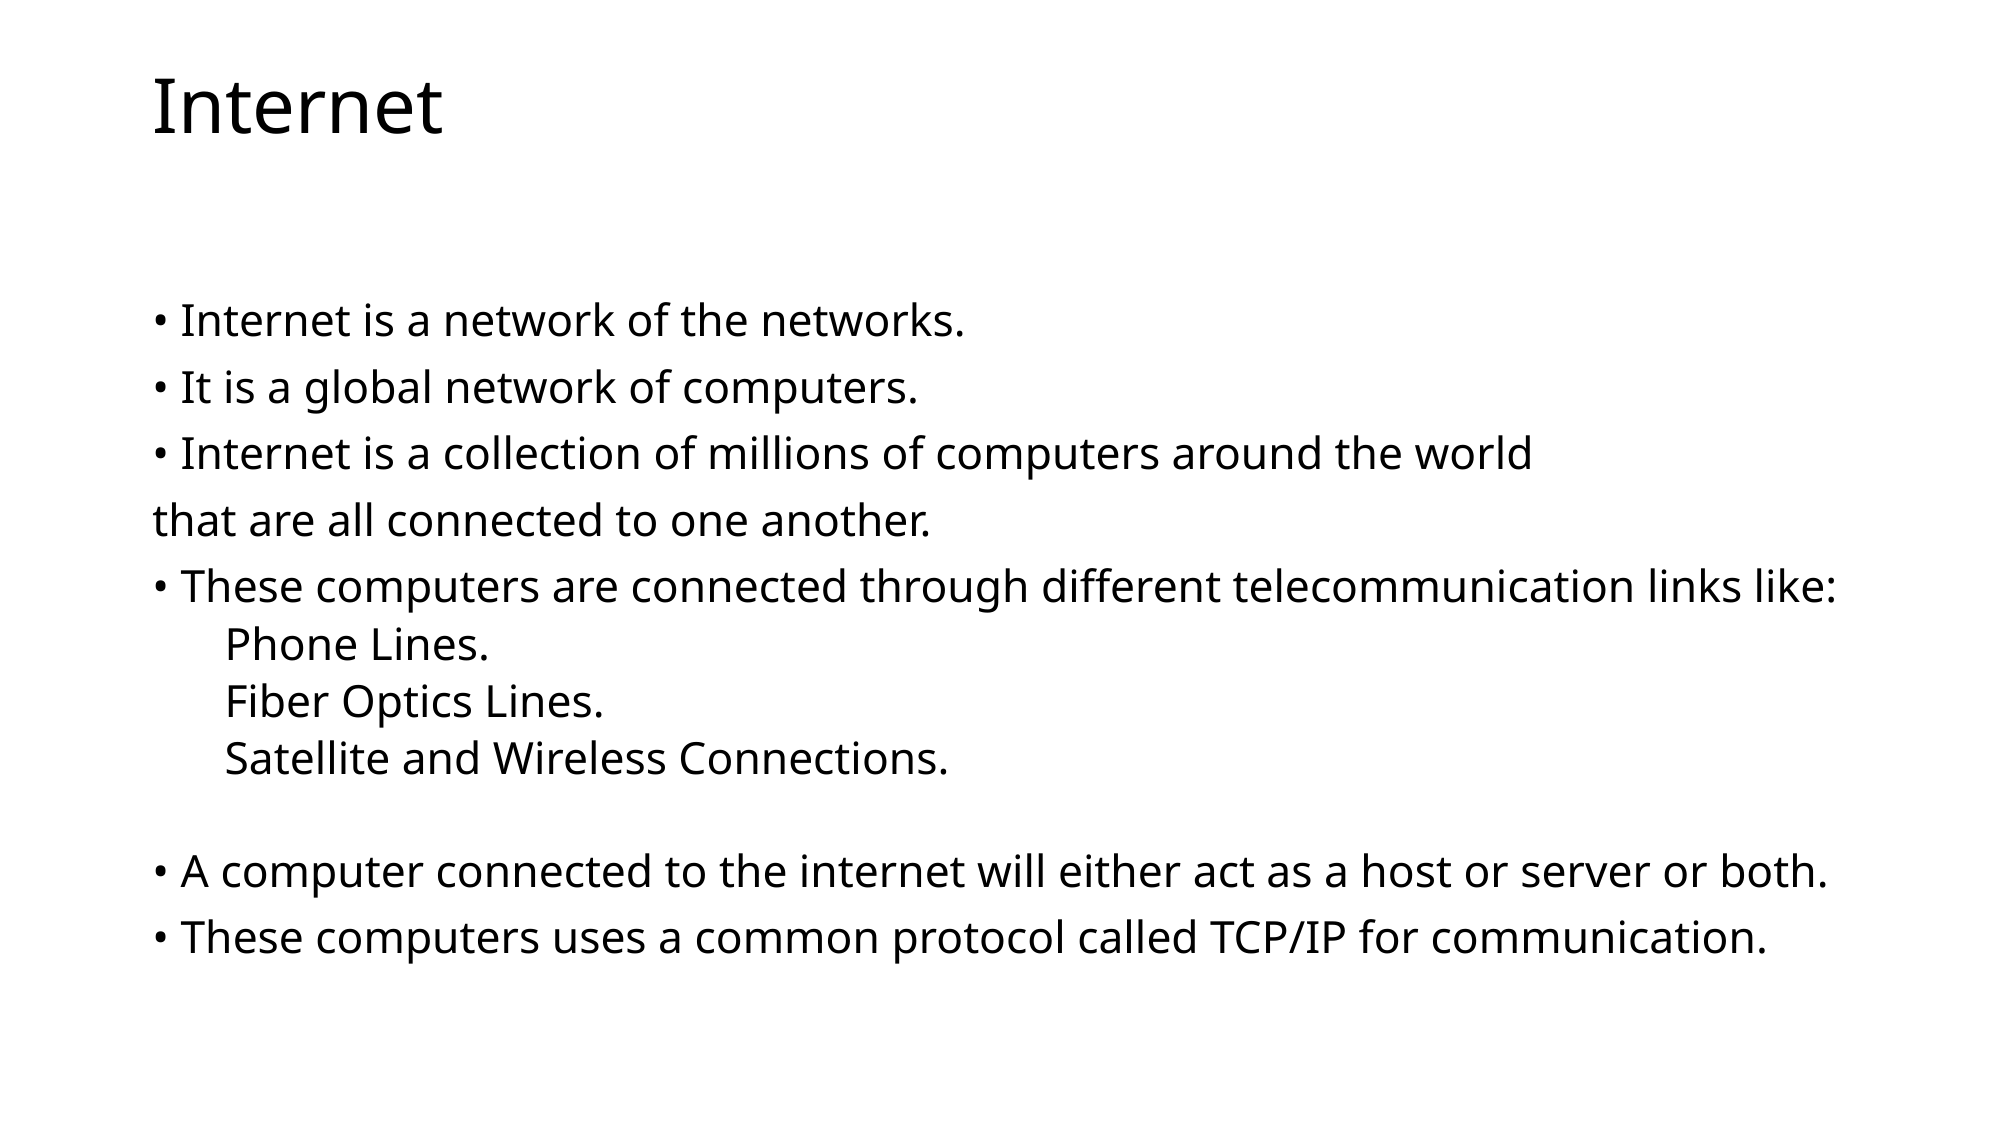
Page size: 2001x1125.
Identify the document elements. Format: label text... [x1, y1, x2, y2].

list • Internet is a network of the networks. • It is a global network of computers. • Internet is a collection of millions of computers around the world that are all connected to one another. • These computers are connected through different telecommunication links like: Phone Lines. Fiber Optics Lines. Satellite and Wireless Connections. • A computer connected to the internet will either act as a host or server or both. • These computers uses a common protocol called TCP/IP for communication. [137, 290, 1863, 1005]
title Internet [137, 59, 1863, 158]
